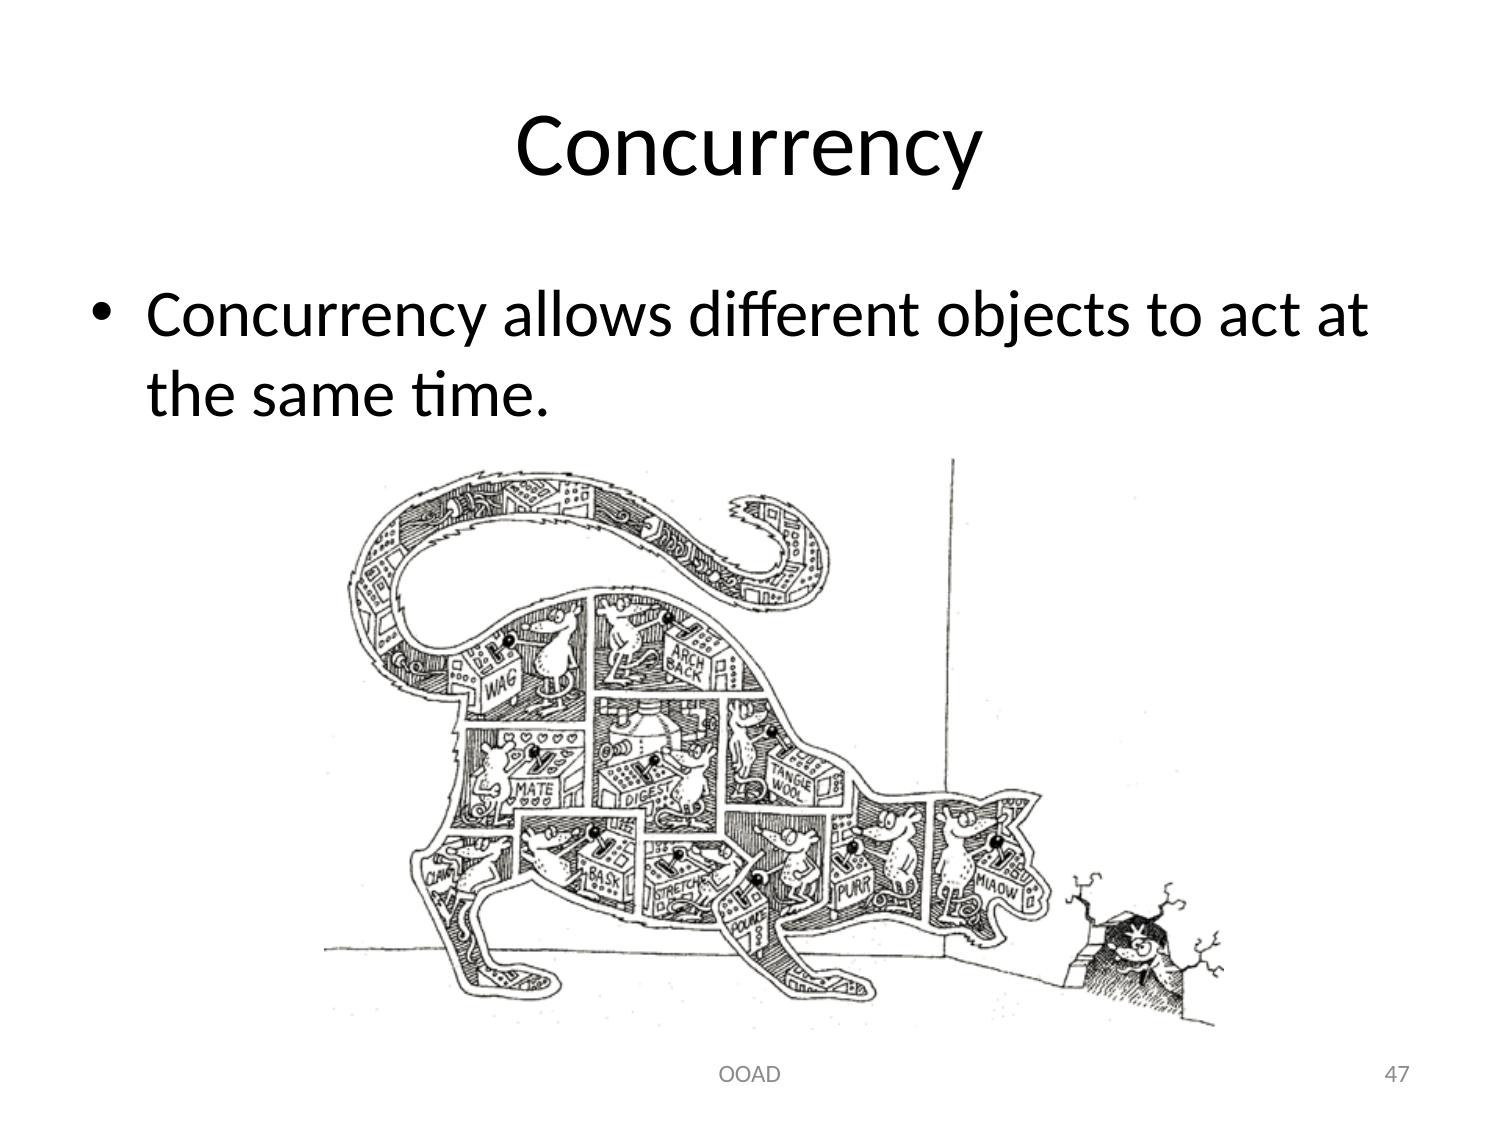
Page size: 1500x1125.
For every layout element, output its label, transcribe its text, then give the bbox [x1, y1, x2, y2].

title Concurrency [75, 45, 1425, 233]
footer OOAD [512, 1042, 988, 1103]
picture [324, 455, 1224, 1030]
list Concurrency allows different objects to act at the same time. [75, 262, 1425, 1005]
slide_number 47 [1074, 1042, 1425, 1103]
